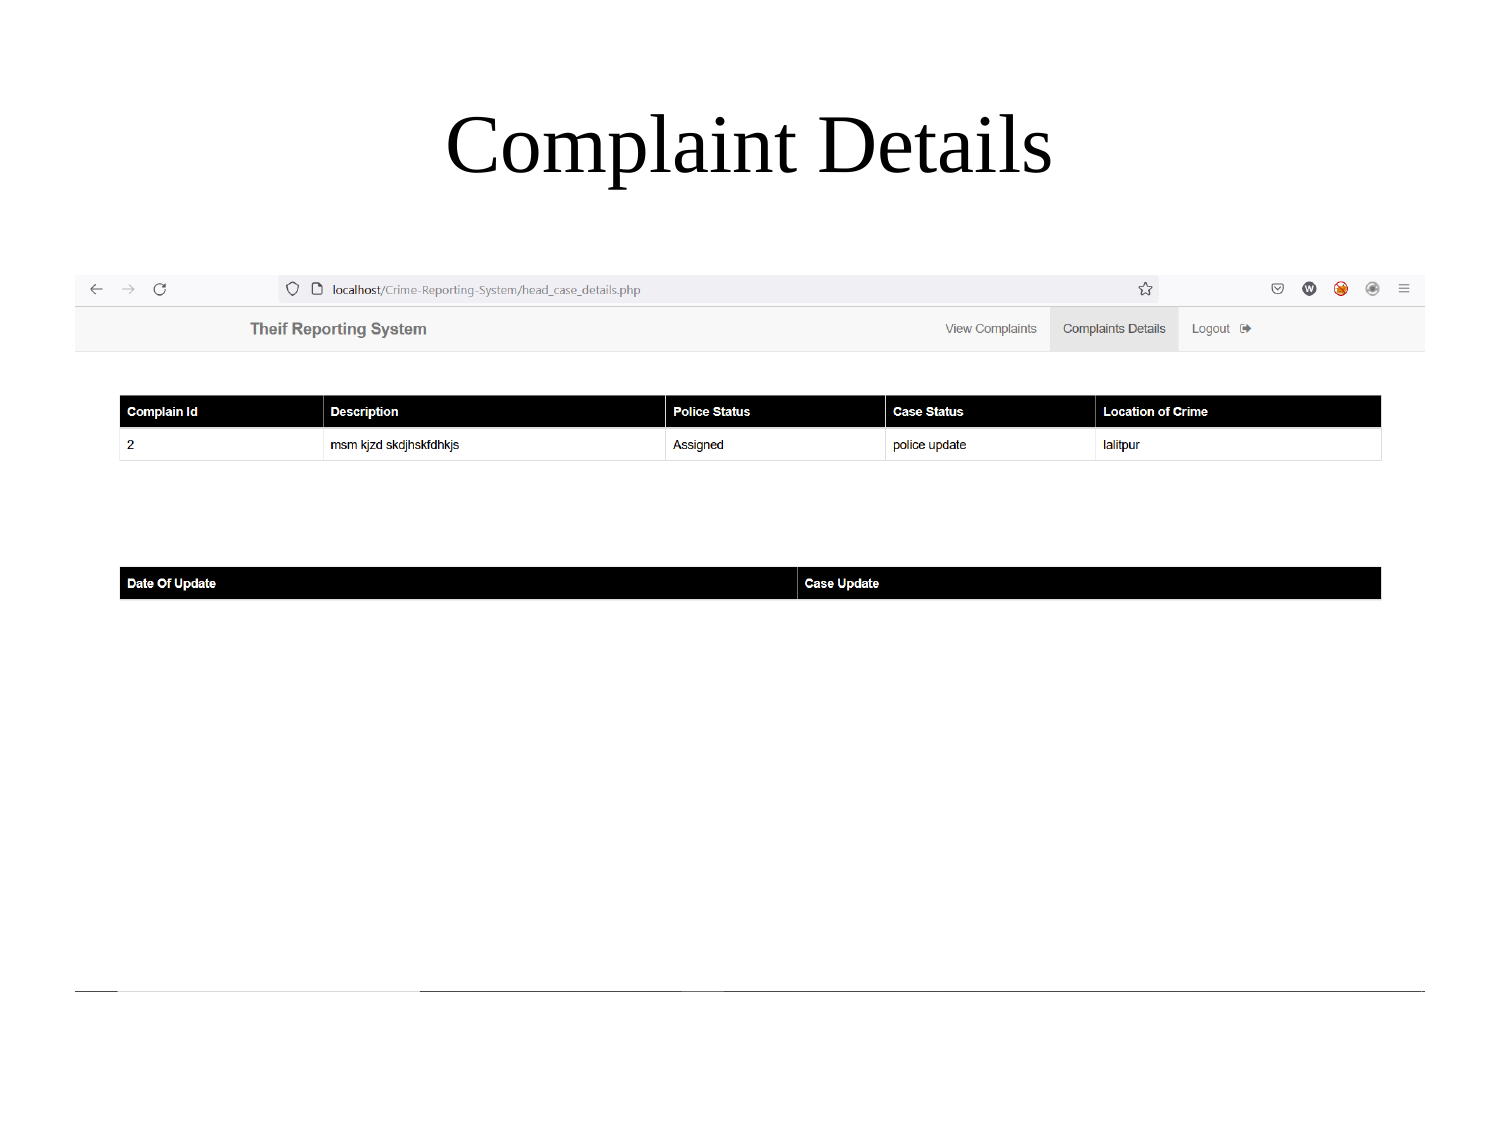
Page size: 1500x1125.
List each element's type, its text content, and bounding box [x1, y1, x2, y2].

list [74, 275, 1426, 993]
title Complaint Details [75, 45, 1425, 233]
